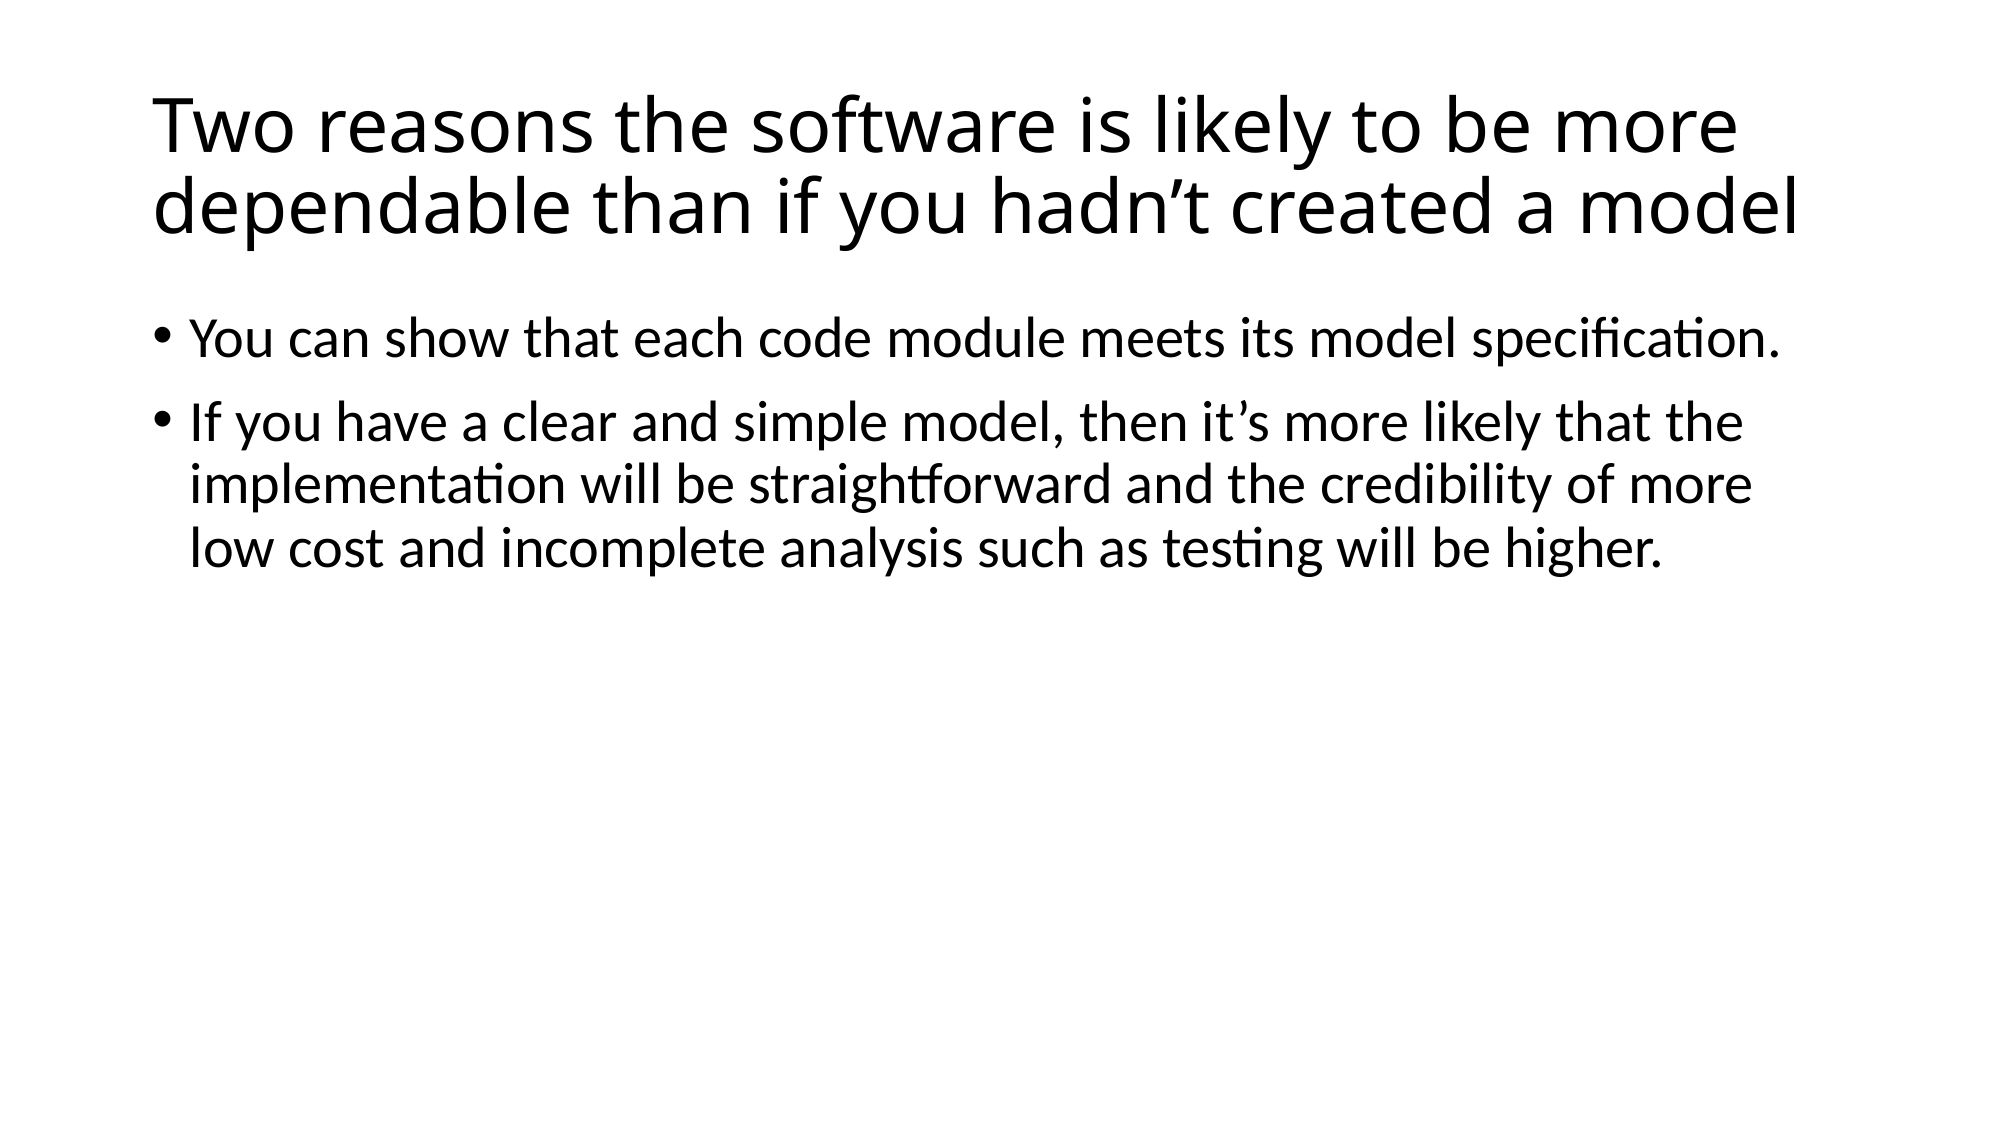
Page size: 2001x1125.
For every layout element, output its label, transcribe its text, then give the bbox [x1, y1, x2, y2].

list You can show that each code module meets its model specification. If you have a clear and simple model, then it’s more likely that the implementation will be straightforward and the credibility of more low cost and incomplete analysis such as testing will be higher. [137, 299, 1863, 1014]
title Two reasons the software is likely to be more dependable than if you hadn’t created a model [137, 59, 1863, 278]
